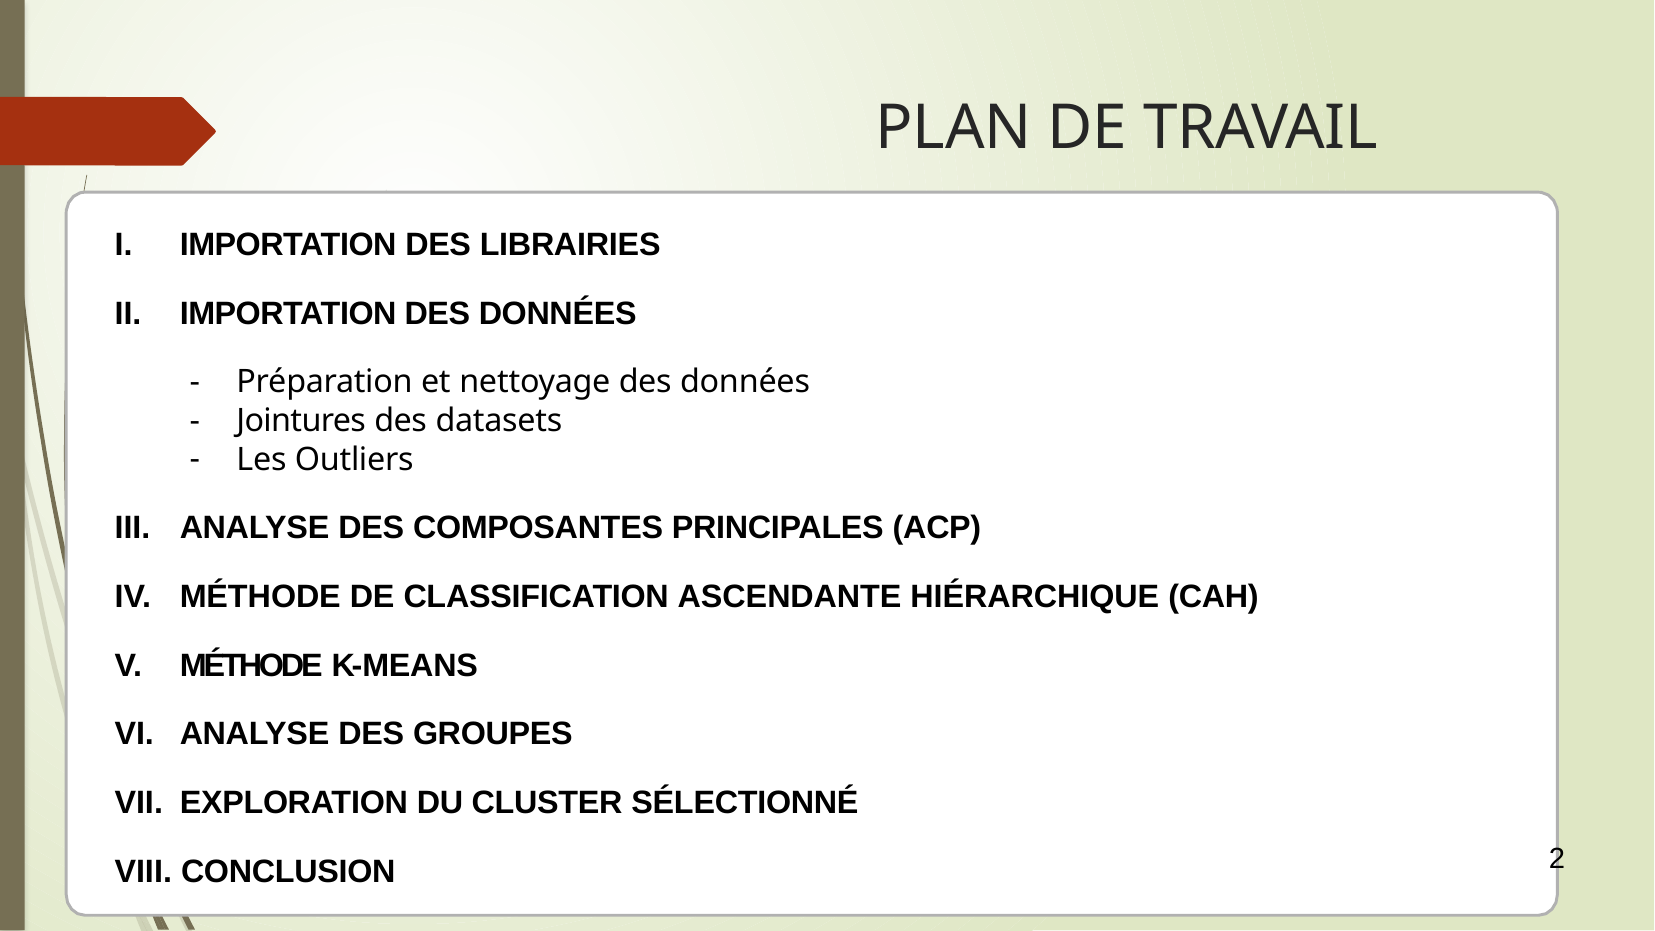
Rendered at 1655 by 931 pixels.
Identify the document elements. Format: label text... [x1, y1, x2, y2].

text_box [64, 190, 1560, 918]
text_box 2 [1563, 836, 1568, 874]
title PLAN DE TRAVAIL [351, 84, 1561, 192]
